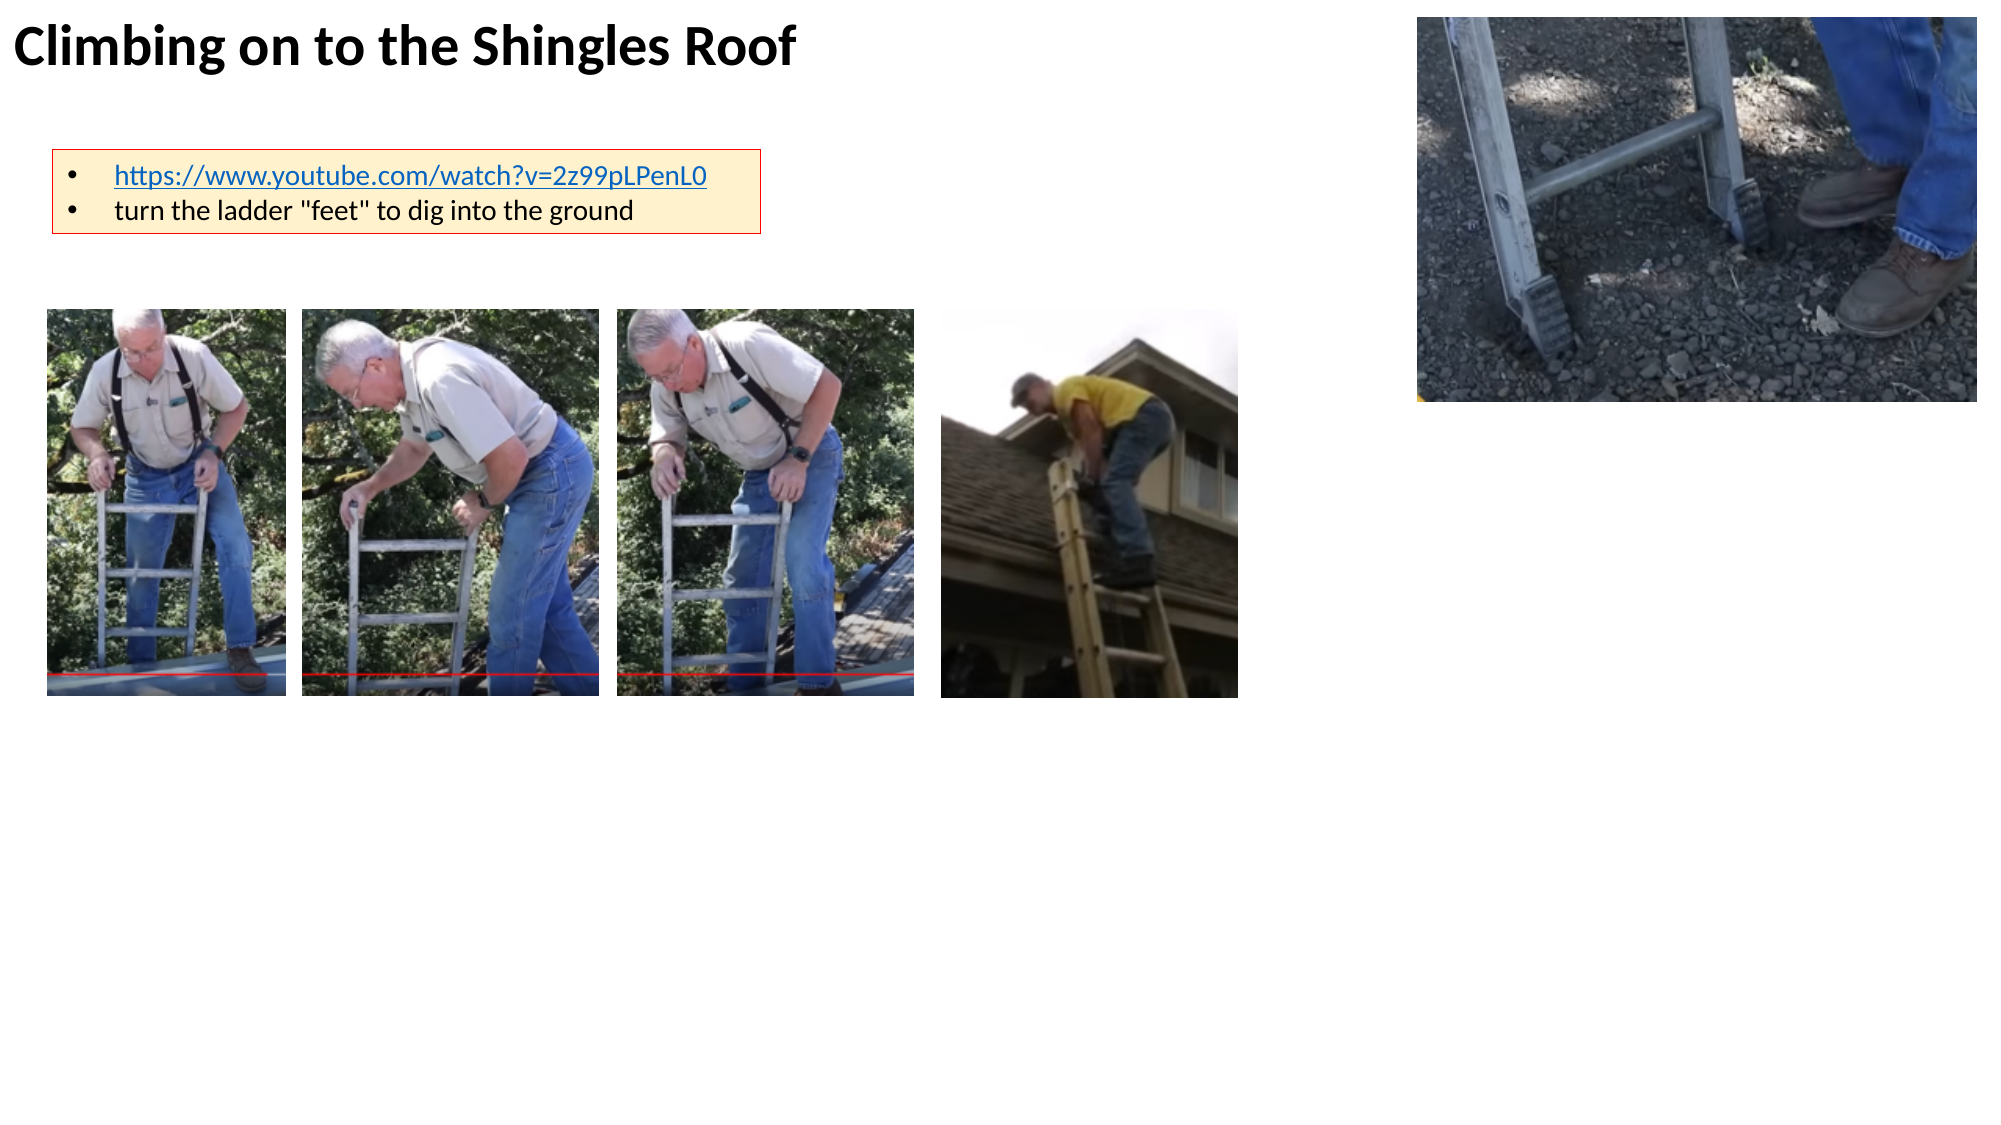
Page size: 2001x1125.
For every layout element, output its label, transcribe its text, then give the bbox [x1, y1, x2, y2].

text_box https://www.youtube.com/watch?v=2z99pLPenL0 turn the ladder "feet" to dig into the ground [52, 149, 761, 234]
text_box Climbing on to the Shingles Roof [0, 0, 896, 85]
picture [1417, 17, 1977, 402]
picture [941, 309, 1238, 698]
picture [47, 309, 286, 696]
picture [617, 309, 914, 696]
picture [302, 309, 599, 696]
